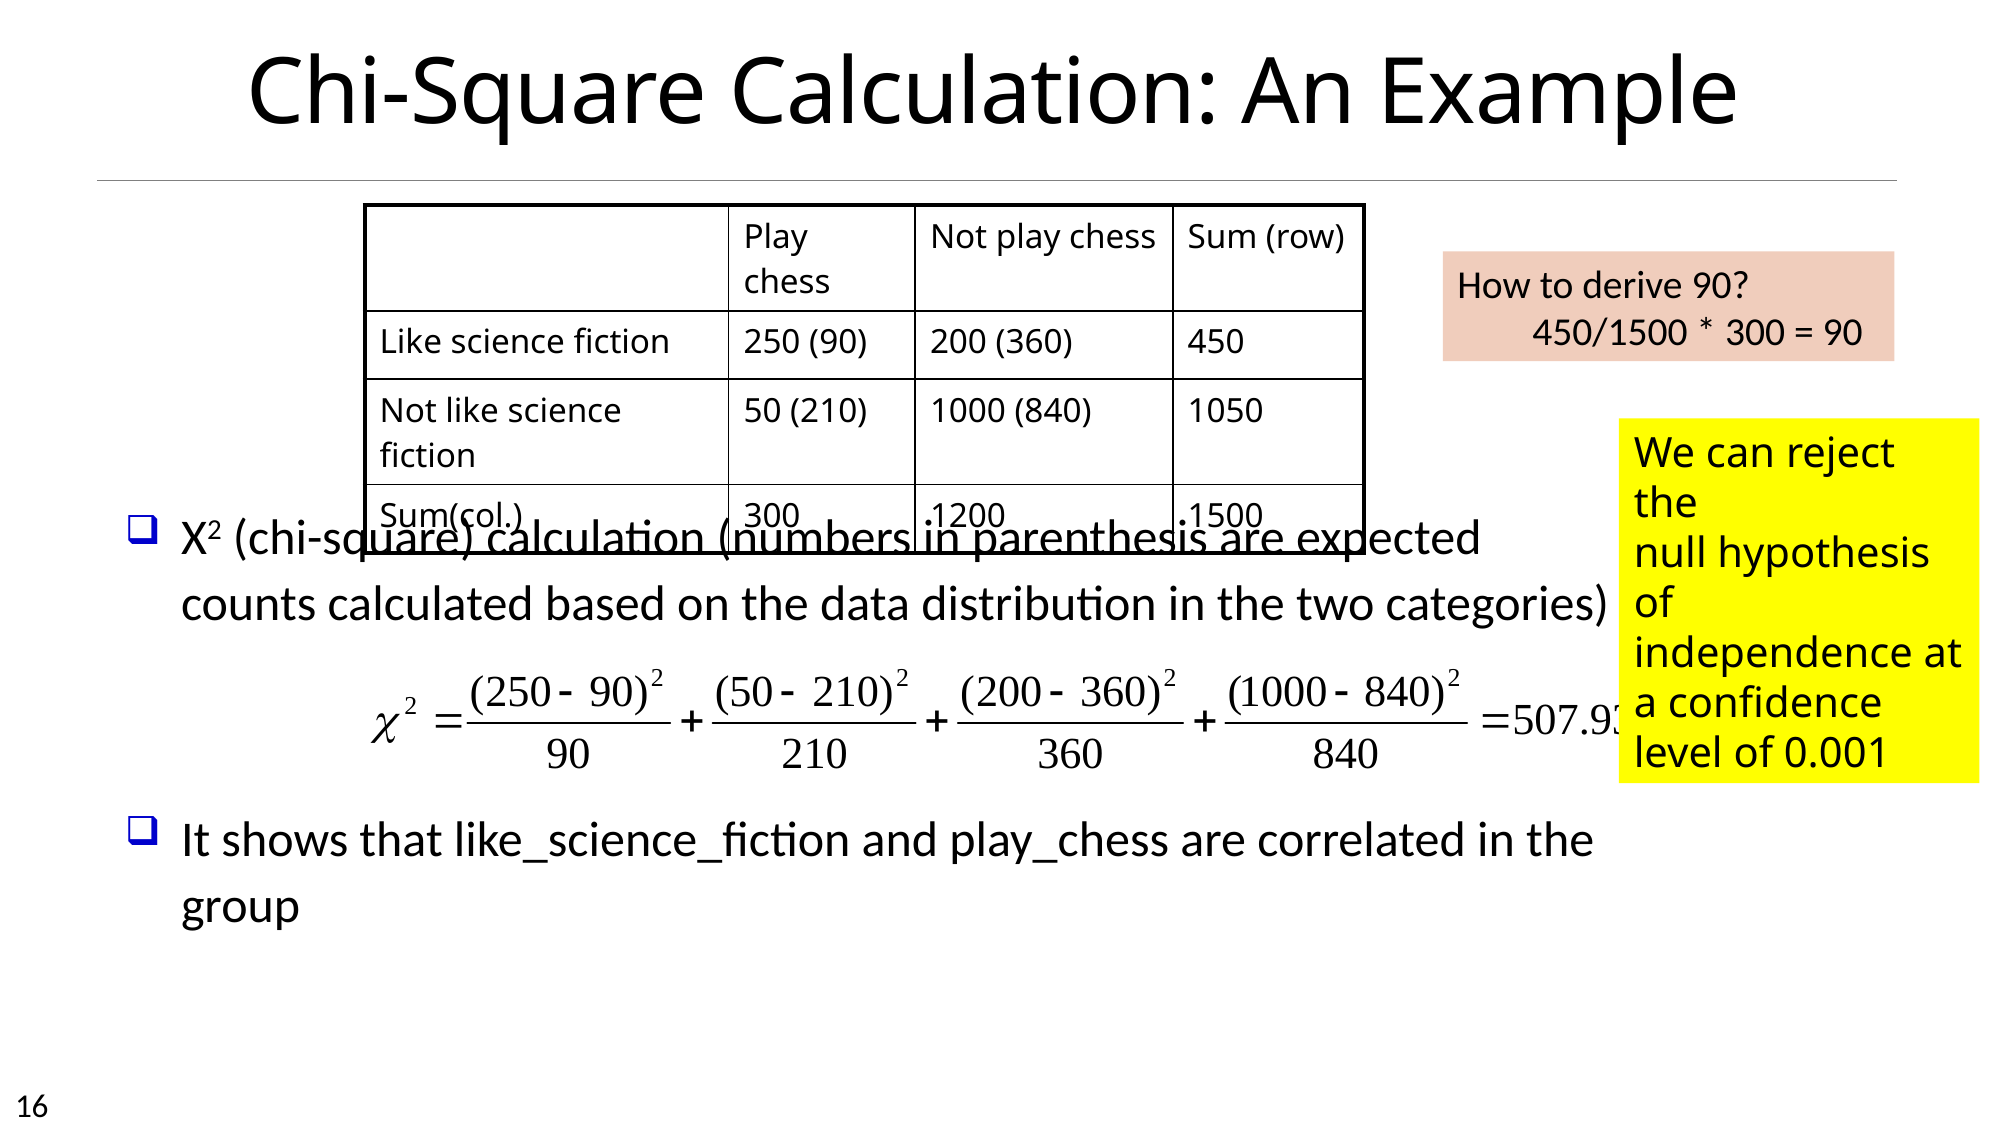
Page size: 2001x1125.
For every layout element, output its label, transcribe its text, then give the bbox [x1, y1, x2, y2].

list Χ2 (chi-square) calculation (numbers in parenthesis are expected counts calculated based on the data distribution in the two categories) It shows that like_science_fiction and play_chess are correlated in the group [110, 491, 1640, 1019]
table_cell 300 [729, 485, 914, 551]
table_header Play chess [729, 207, 914, 310]
title Chi-Square Calculation: An Example [92, 50, 1895, 150]
table_header [367, 207, 728, 310]
table_cell 250 (90) [729, 312, 914, 378]
table_cell 1200 [916, 485, 1172, 551]
table_cell 1000 (840) [916, 380, 1172, 484]
table_cell Not like science fiction [367, 380, 728, 484]
table_cell 50 (210) [729, 380, 914, 484]
table_cell 1500 [1174, 485, 1362, 551]
text_box How to derive 90? 450/1500 * 300 = 90 [1442, 251, 1895, 362]
table_header Sum (row) [1174, 207, 1362, 310]
table_cell 1050 [1174, 380, 1362, 484]
text_box We can reject the null hypothesis of independence at a confidence level of 0.001 [1618, 418, 1980, 784]
table_cell 450 [1174, 312, 1362, 378]
table_cell 200 (360) [916, 312, 1172, 378]
table_cell Like science fiction [367, 312, 728, 378]
table_header Not play chess [916, 207, 1172, 310]
table_cell Sum(col.) [367, 485, 728, 551]
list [364, 655, 1641, 780]
